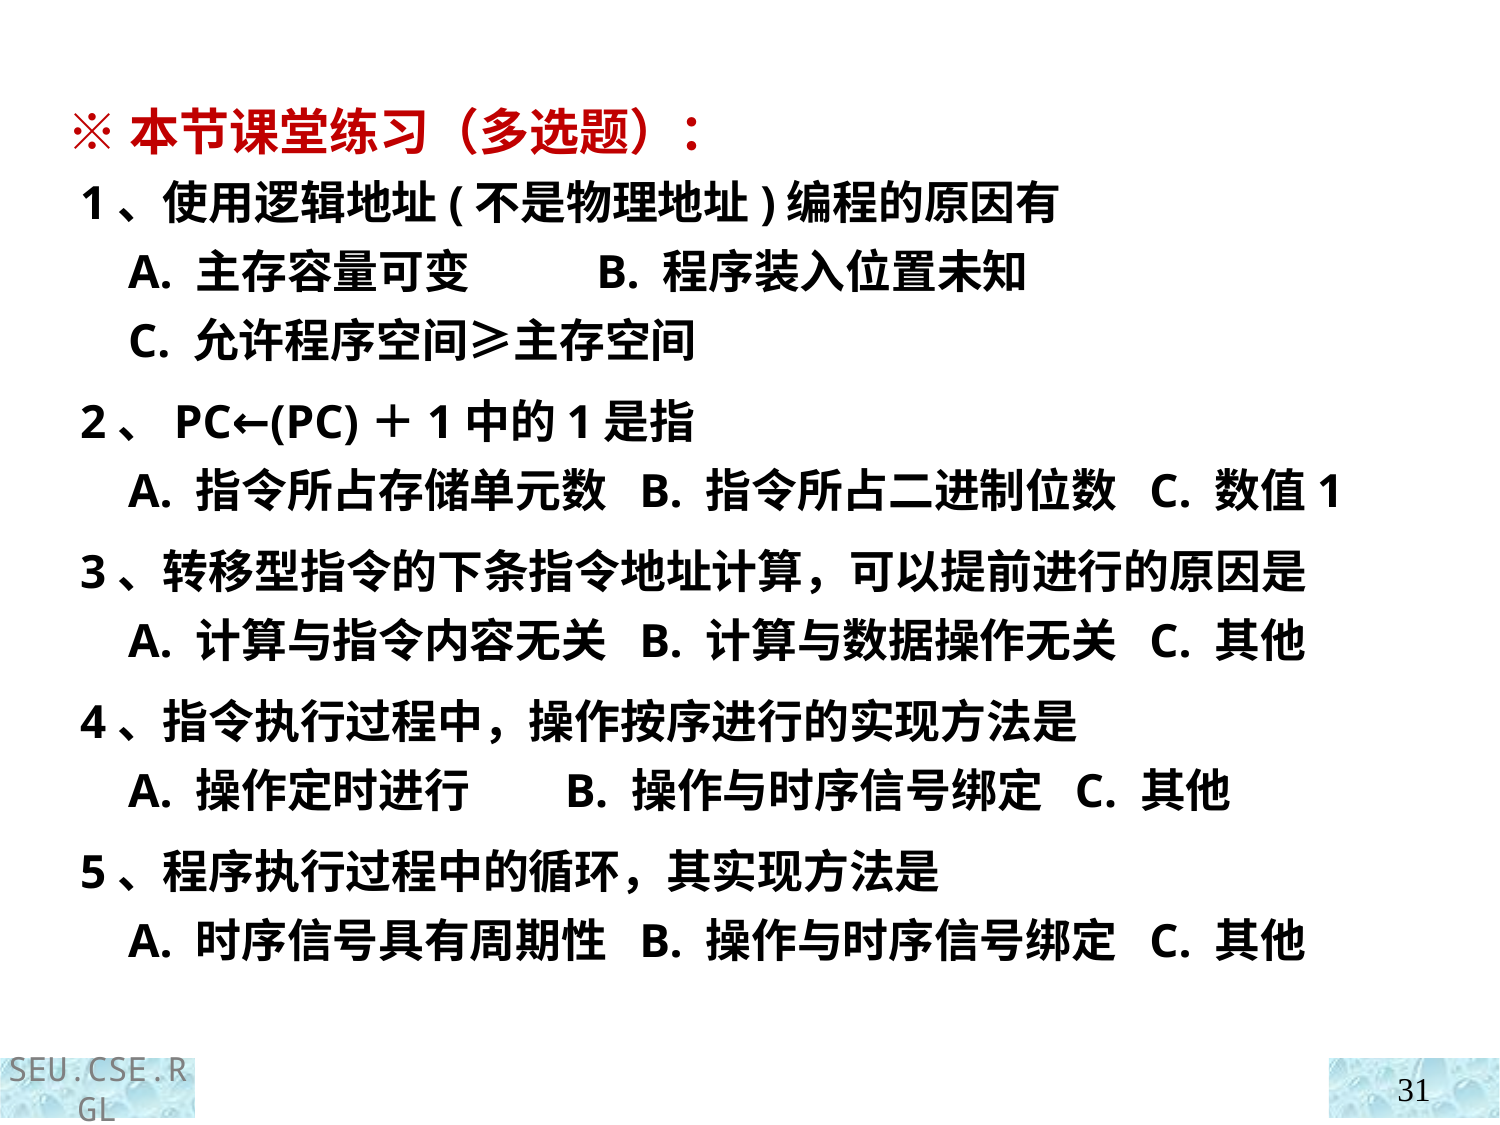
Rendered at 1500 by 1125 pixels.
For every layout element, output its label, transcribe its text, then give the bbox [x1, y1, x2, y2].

text_box ※本节课堂练习（多选题）： 1、使用逻辑地址(不是物理地址)编程的原因有 A. 主存容量可变 B. 程序装入位置未知 C. 允许程序空间≥主存空间 2、PC←(PC)＋1中的1是指 A. 指令所占存储单元数 B. 指令所占二进制位数 C. 数值1 3、转移型指令的下条指令地址计算，可以提前进行的原因是 A. 计算与指令内容无关 B. 计算与数据操作无关 C. 其他 4、指令执行过程中，操作按序进行的实现方法是 A. 操作定时进行 B. 操作与时序信号绑定 C. 其他 5、程序执行过程中的循环，其实现方法是 A. 时序信号具有周期性 B. 操作与时序信号绑定 C. 其他 [41, 78, 1459, 974]
table_cell 1999 [0, 1058, 195, 1118]
slide_number 31 [1328, 1058, 1500, 1118]
